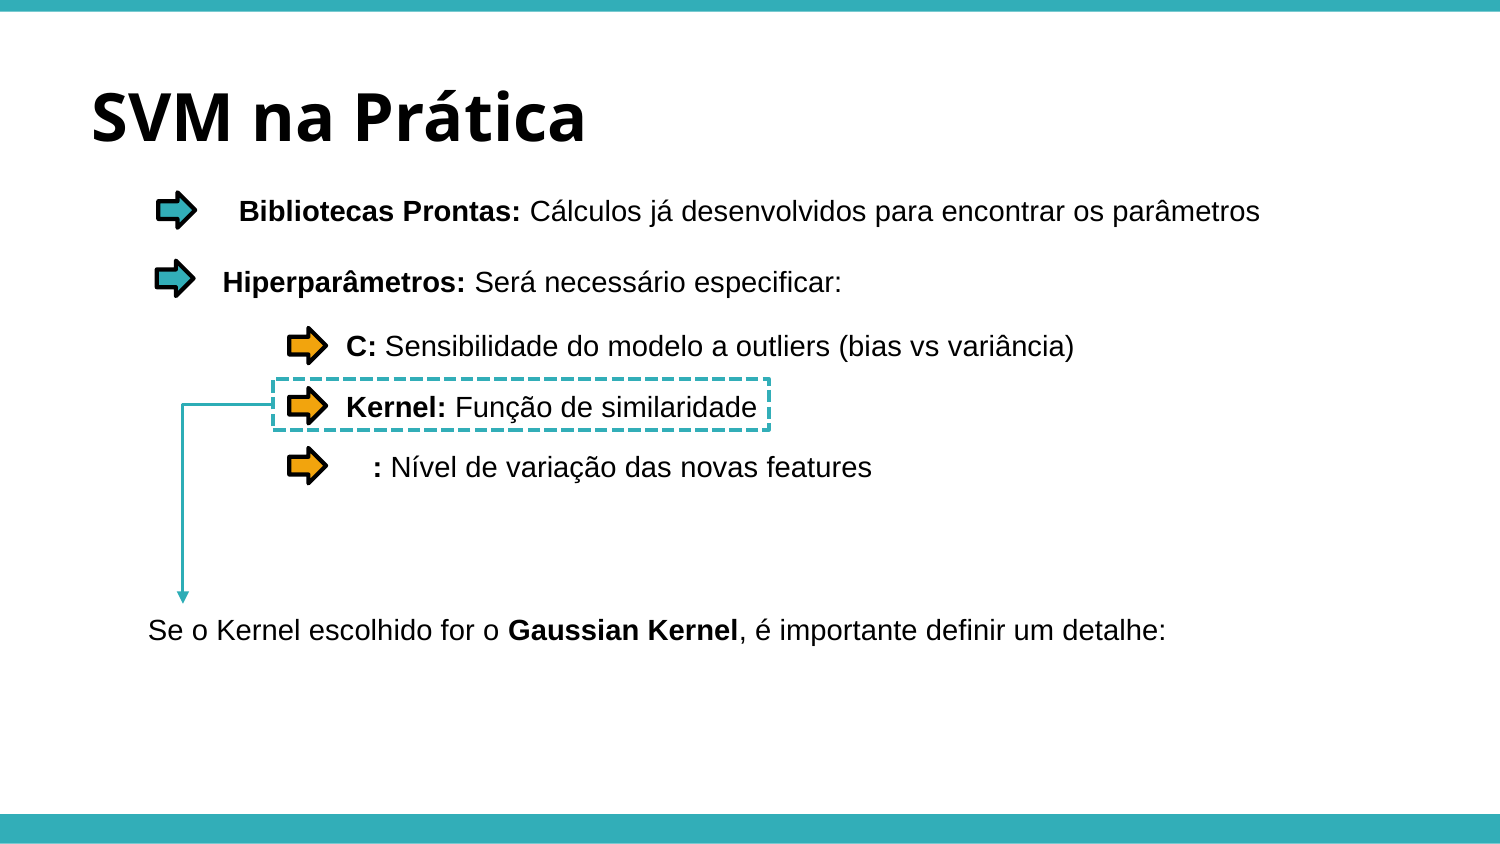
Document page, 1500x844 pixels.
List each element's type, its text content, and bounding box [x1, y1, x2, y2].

text_box [271, 377, 771, 432]
text_box [287, 325, 329, 366]
text_box Hiperparâmetros: Será necessário especificar: [207, 255, 858, 306]
text_box [154, 258, 196, 298]
text_box C: Sensibilidade do modelo a outliers (bias vs variância) [331, 320, 1091, 370]
text_box [287, 445, 329, 486]
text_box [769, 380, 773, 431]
text_box SVM na Prática [76, 67, 1424, 162]
text_box [156, 190, 198, 230]
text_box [182, 404, 273, 604]
text_box Se o Kernel escolhido for o Gaussian Kernel, é importante definir um detalhe: [133, 603, 1182, 654]
